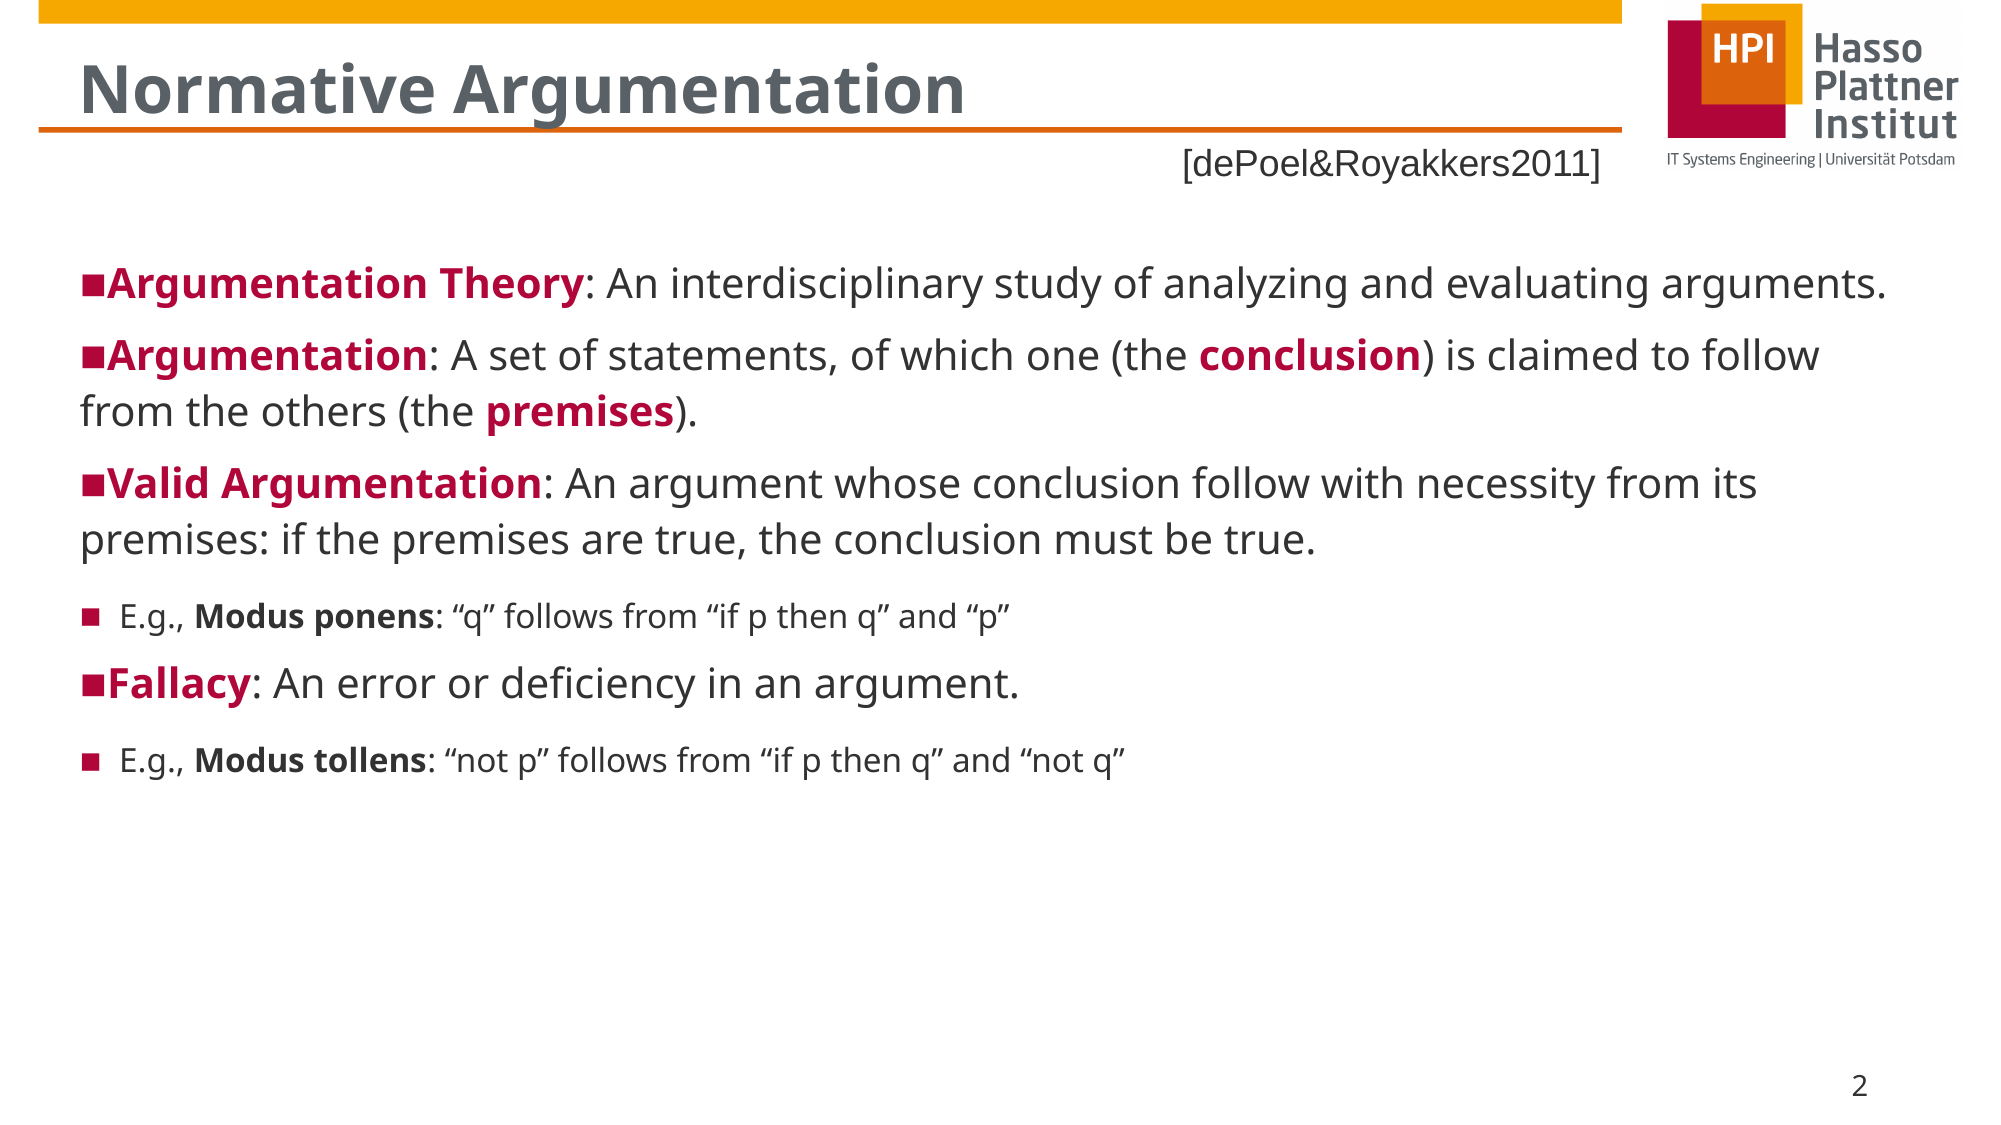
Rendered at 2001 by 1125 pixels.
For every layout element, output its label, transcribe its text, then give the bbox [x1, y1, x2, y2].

picture [1664, 0, 1965, 170]
text_box [dePoel&Royakkers2011] [1167, 131, 1627, 192]
title Normative Argumentation [78, 23, 1583, 129]
list Argumentation Theory: An interdisciplinary study of analyzing and evaluating arguments. Argumentation: A set of statements, of which one (the conclusion) is claimed to follow from the others (the premises). Valid Argumentation: An argument whose conclusion follow with necessity from its premises: if the premises are true, the conclusion must be true. E.g., Modus ponens: “q” follows from “if p then q” and “p” Fallacy: An error or deficiency in an argument. E.g., Modus tollens: “not p” follows from “if p then q” and “not q” [79, 251, 1903, 1043]
slide_number 2 [1834, 1064, 1961, 1107]
